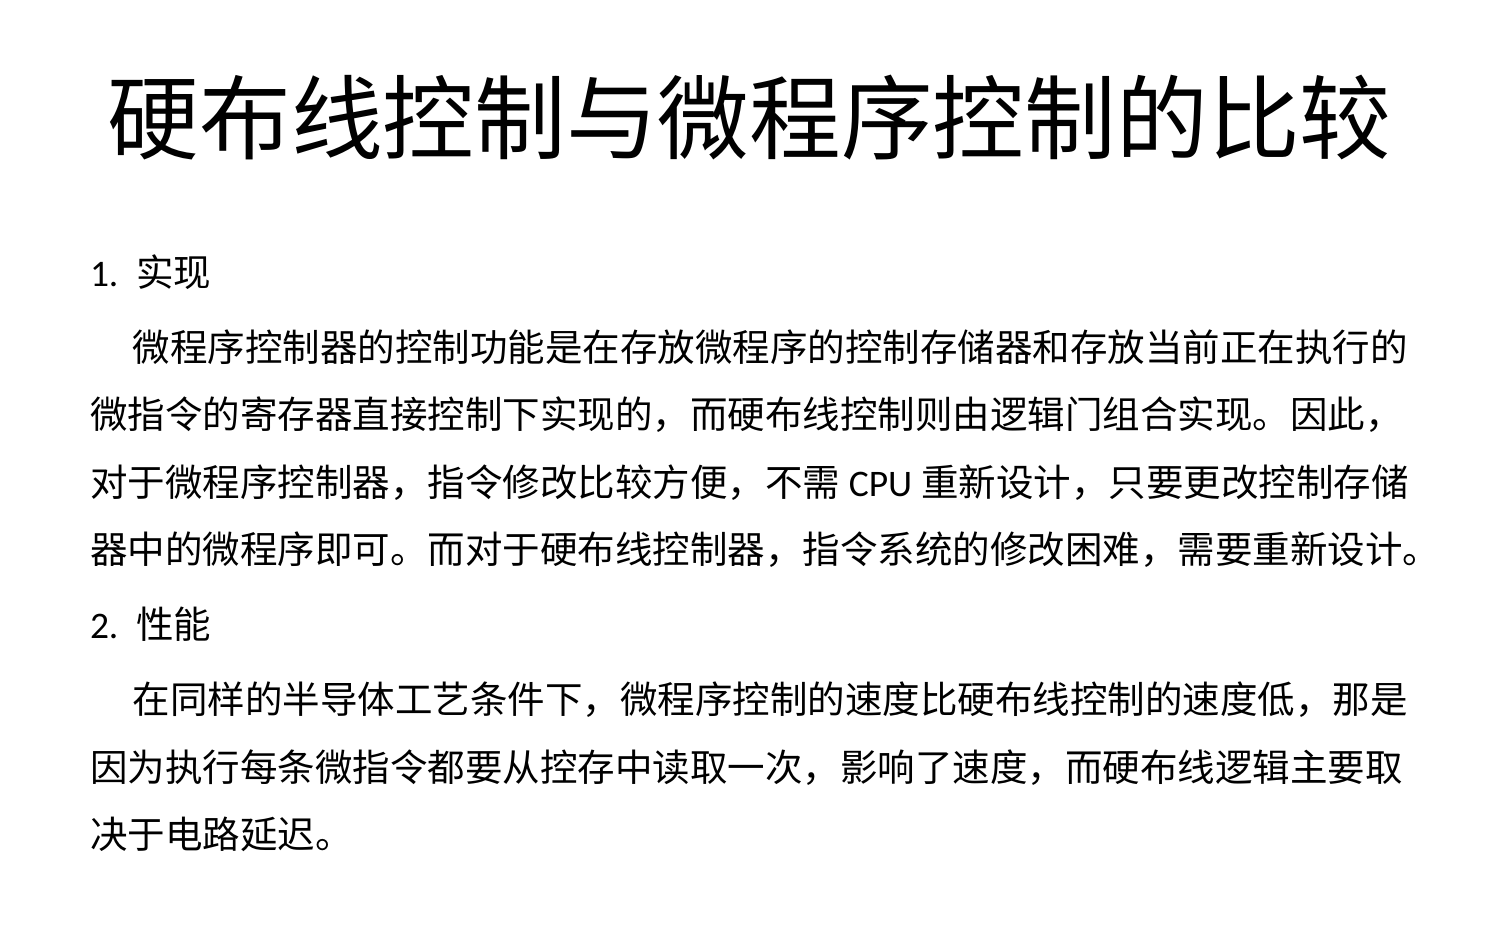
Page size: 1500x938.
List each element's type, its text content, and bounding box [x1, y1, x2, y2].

list 1. 实现 微程序控制器的控制功能是在存放微程序的控制存储器和存放当前正在执行的微指令的寄存器直接控制下实现的，而硬布线控制则由逻辑门组合实现。因此，对于微程序控制器，指令修改比较方便，不需CPU重新设计，只要更改控制存储器中的微程序即可。而对于硬布线控制器，指令系统的修改困难，需要重新设计。 2. 性能 在同样的半导体工艺条件下，微程序控制的速度比硬布线控制的速度低，那是因为执行每条微指令都要从控存中读取一次，影响了速度，而硬布线逻辑主要取决于电路延迟。 [75, 218, 1425, 838]
title 硬布线控制与微程序控制的比较 [75, 37, 1425, 194]
